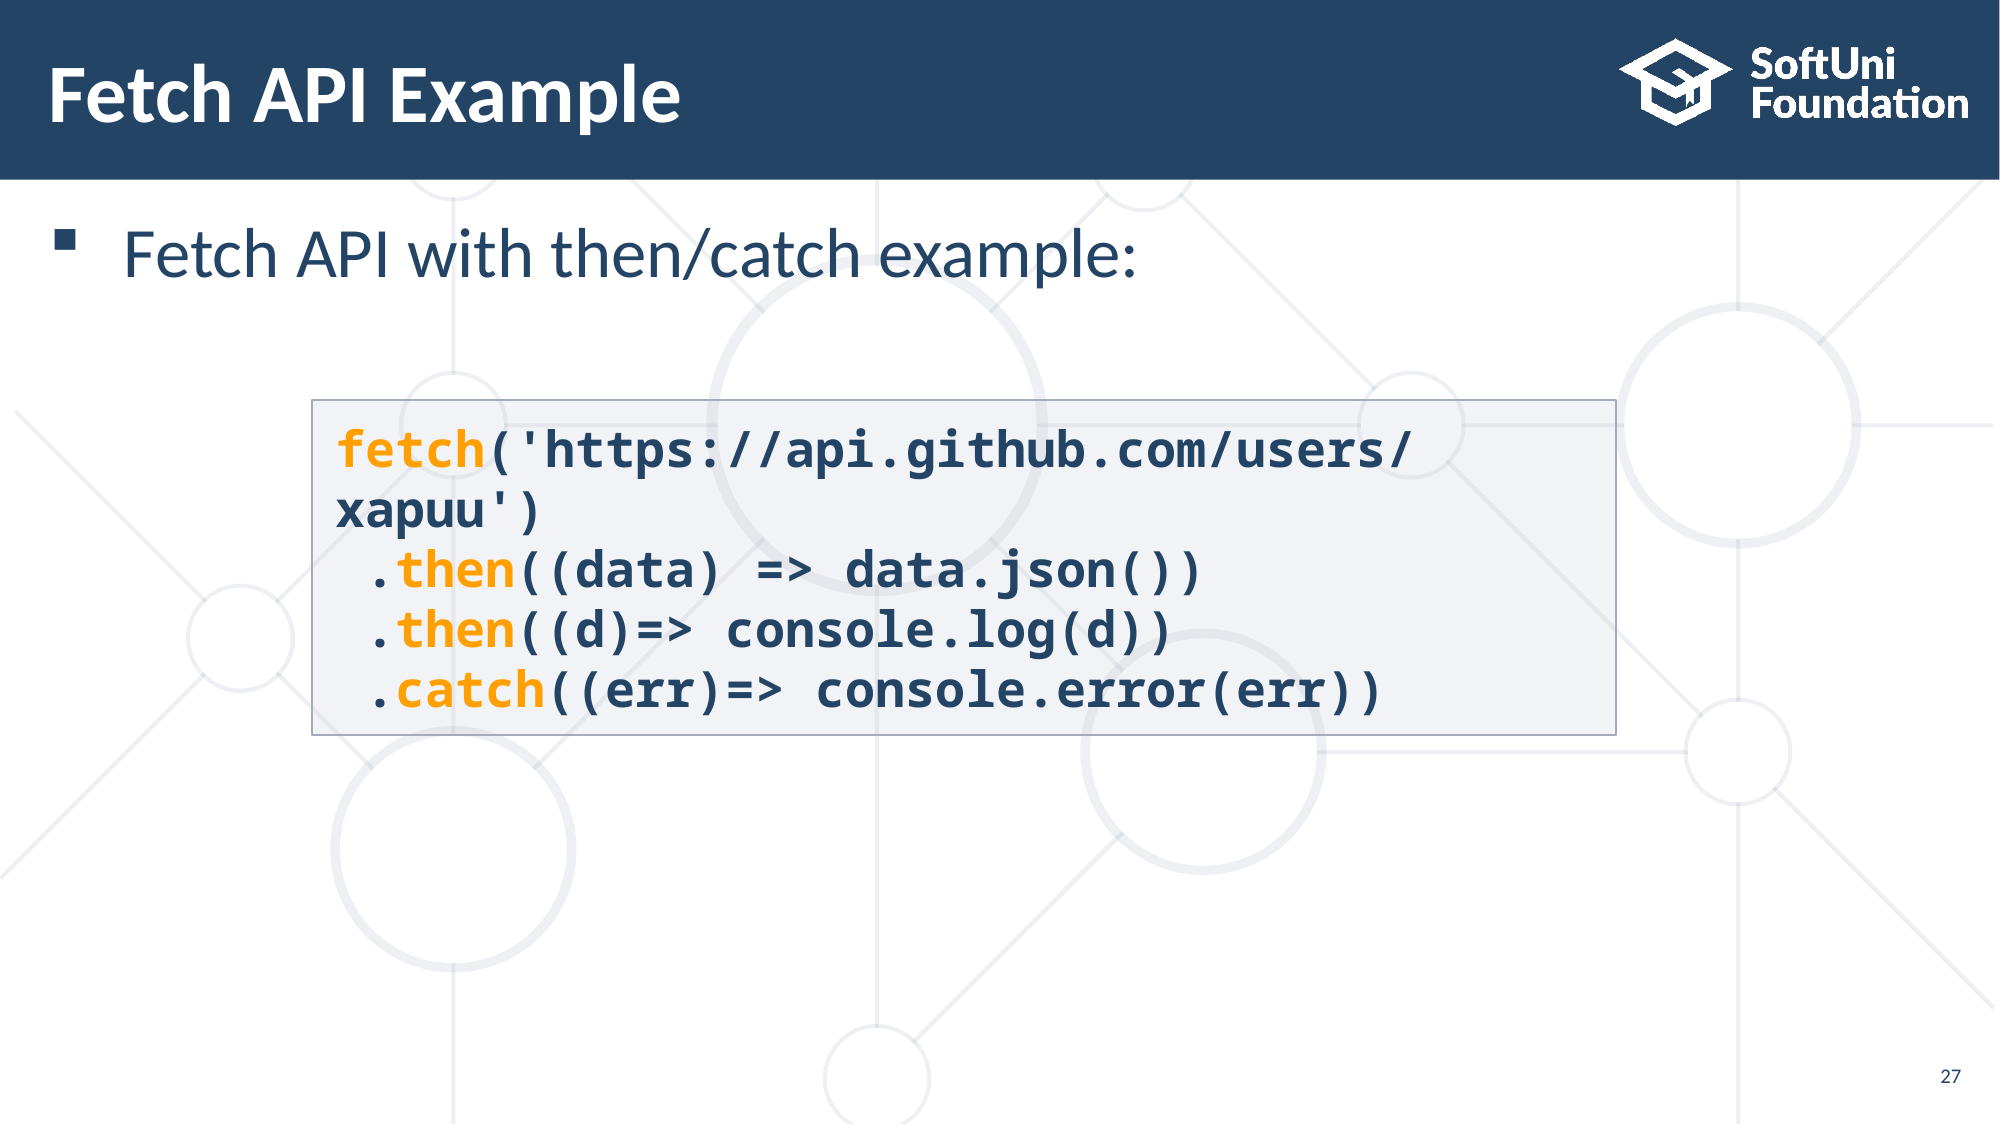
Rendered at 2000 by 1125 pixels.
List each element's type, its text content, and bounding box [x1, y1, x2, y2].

title Fetch API Example [31, 16, 1591, 162]
slide_number 27 [1896, 1049, 1968, 1101]
list Fetch API with then/catch example: [31, 196, 1970, 1050]
text_box fetch('https://api.github.com/users/xapuu') .then((data) => data.json()) .then((d)=> console.log(d)) .catch((err)=> console.error(err)) [312, 399, 1617, 736]
picture [1618, 38, 1968, 126]
